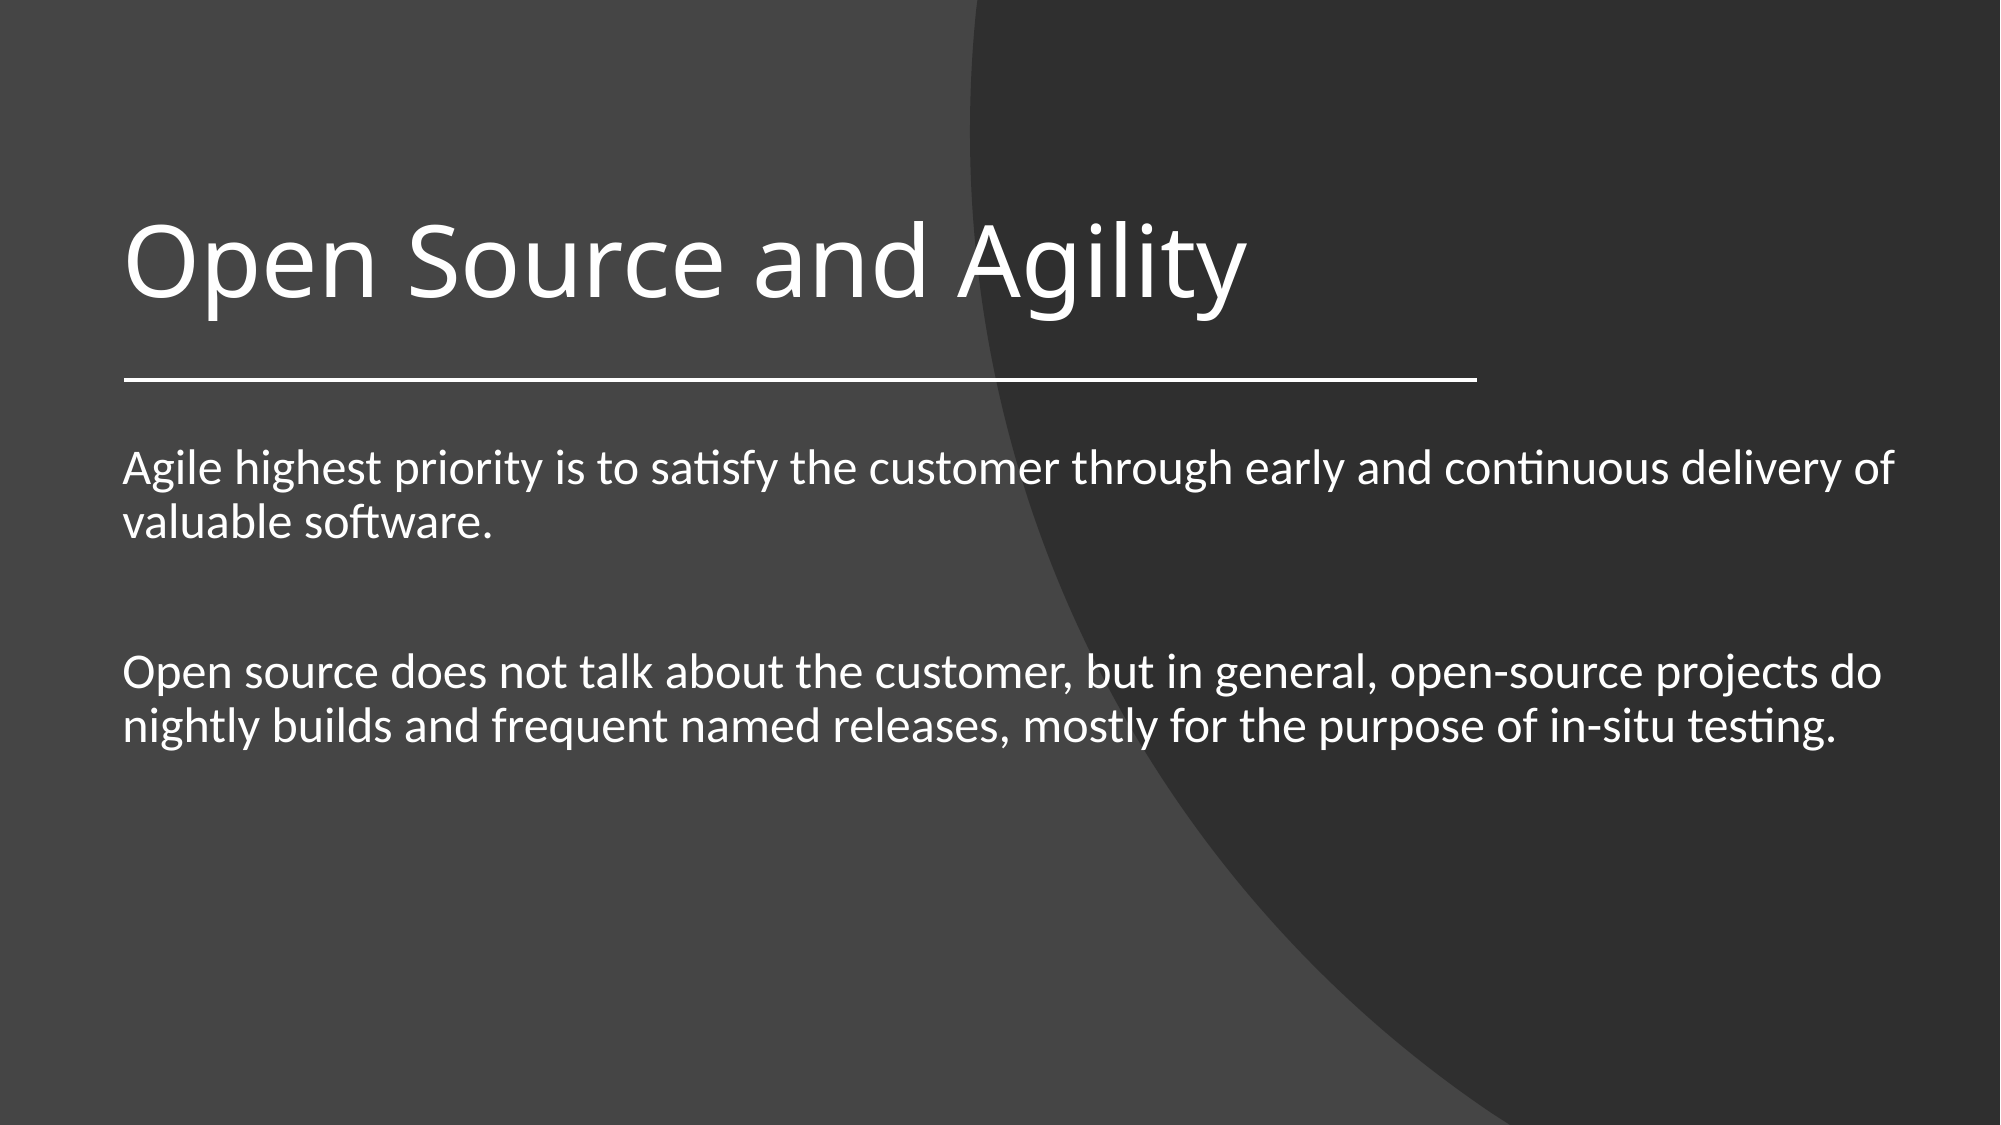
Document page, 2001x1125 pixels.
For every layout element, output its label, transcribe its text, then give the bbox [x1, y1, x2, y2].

title Open Source and Agility [107, 59, 1586, 327]
list Agile highest priority is to satisfy the customer through early and continuous delivery of valuable software. Open source does not talk about the customer, but in general, open-source projects do nightly builds and frequent named releases, mostly for the purpose of in-situ testing. [107, 433, 1933, 980]
text_box [971, 0, 2000, 1125]
